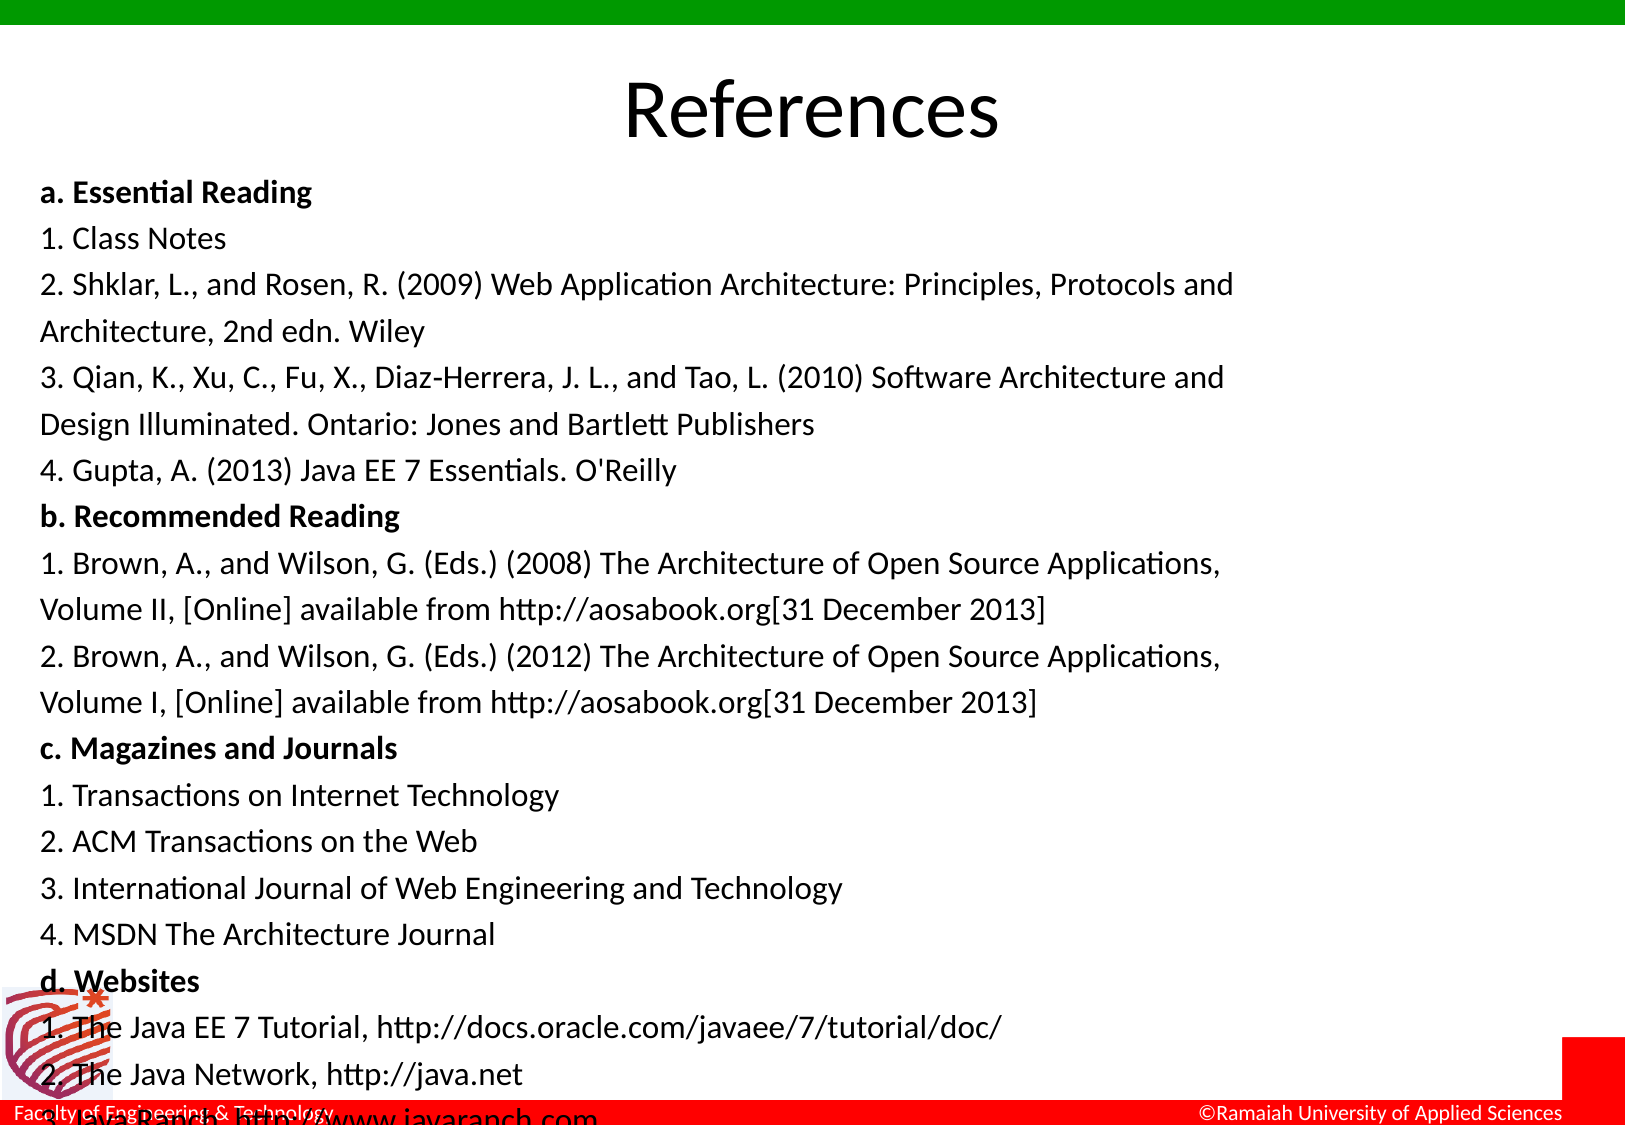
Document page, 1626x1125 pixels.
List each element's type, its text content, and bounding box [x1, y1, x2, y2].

picture [2, 987, 24, 1100]
list a. Essential Reading 1. Class Notes 2. Shklar, L., and Rosen, R. (2009) Web Application Architecture: Principles, Protocols and Architecture, 2nd edn. Wiley 3. Qian, K., Xu, C., Fu, X., Diaz‐Herrera, J. L., and Tao, L. (2010) Software Architecture and Design Illuminated. Ontario: Jones and Bartlett Publishers 4. Gupta, A. (2013) Java EE 7 Essentials. O'Reilly b. Recommended Reading 1. Brown, A., and Wilson, G. (Eds.) (2008) The Architecture of Open Source Applications, Volume II, [Online] available from http://aosabook.org[31 December 2013] 2. Brown, A., and Wilson, G. (Eds.) (2012) The Architecture of Open Source Applications, Volume I, [Online] available from http://aosabook.org[31 December 2013] c. Magazines and Journals 1. Transactions on Internet Technology 2. ACM Transactions on the Web 3. International Journal of Web Engineering and Technology 4. MSDN The Architecture Journal d. Websites 1. The Java EE 7 Tutorial, http://docs.oracle.com/javaee/7/tutorial/doc/ 2. The Java Network, http://java.net 3. Java Ranch, http://www.javaranch.com [24, 162, 1600, 1125]
title References [81, 45, 1544, 162]
